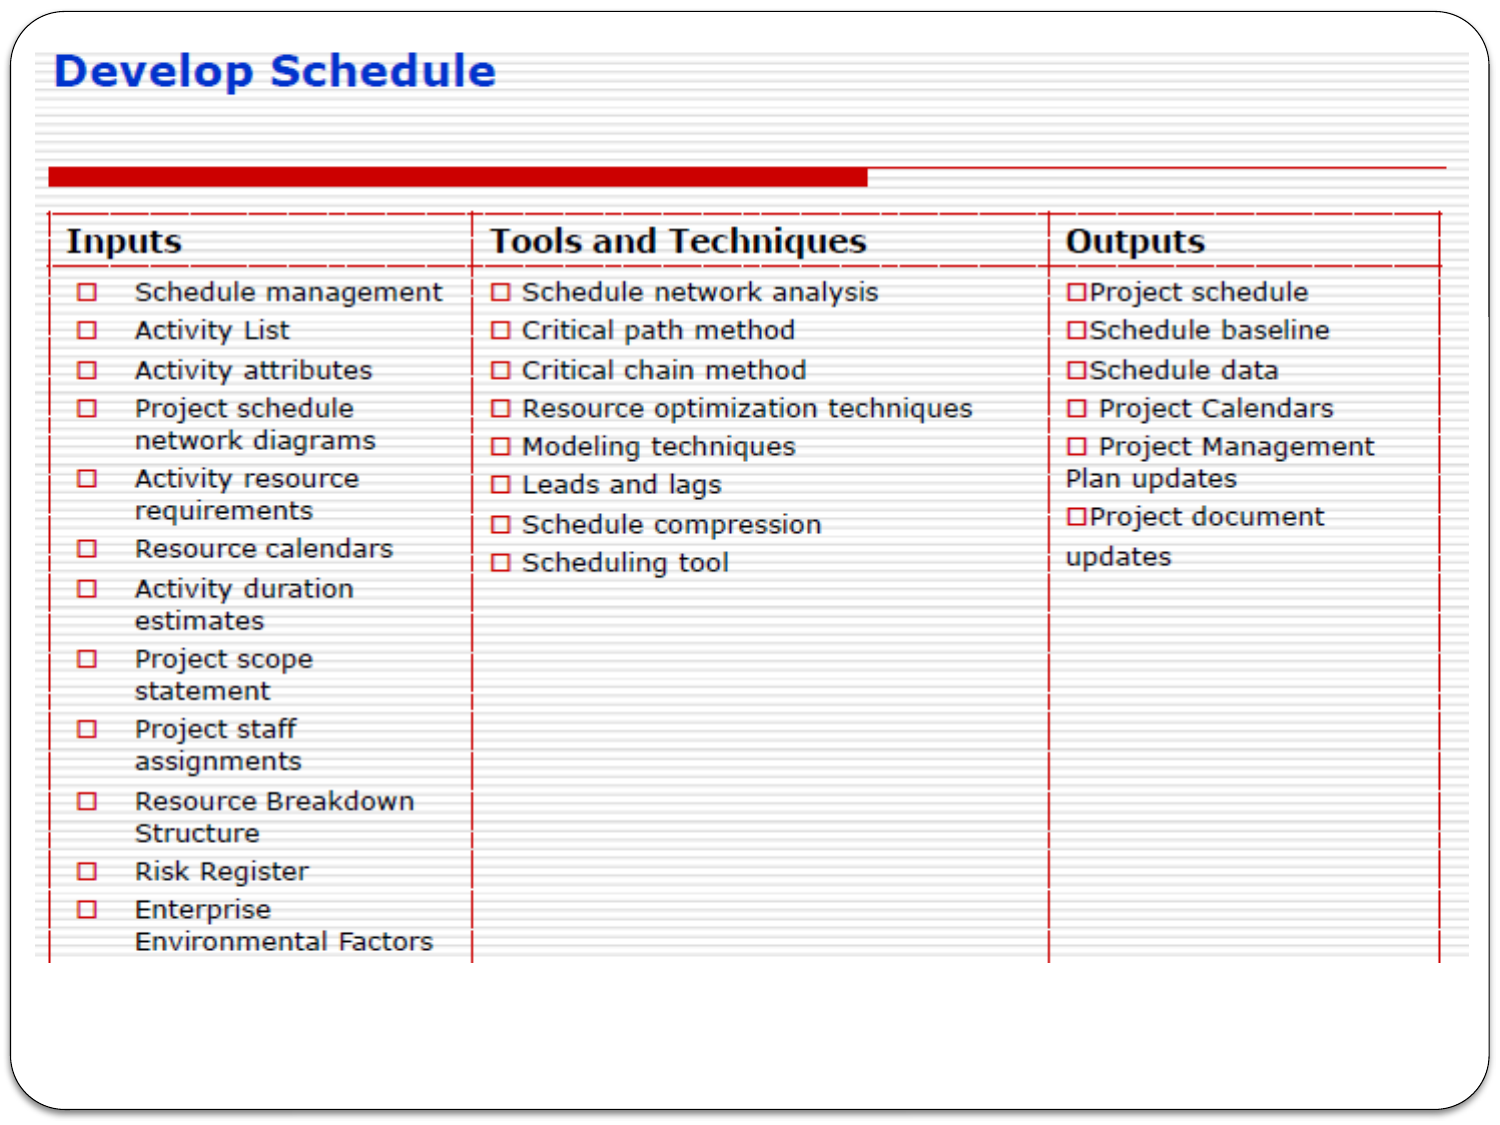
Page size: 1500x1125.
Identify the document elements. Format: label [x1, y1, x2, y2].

picture [35, 49, 1469, 963]
